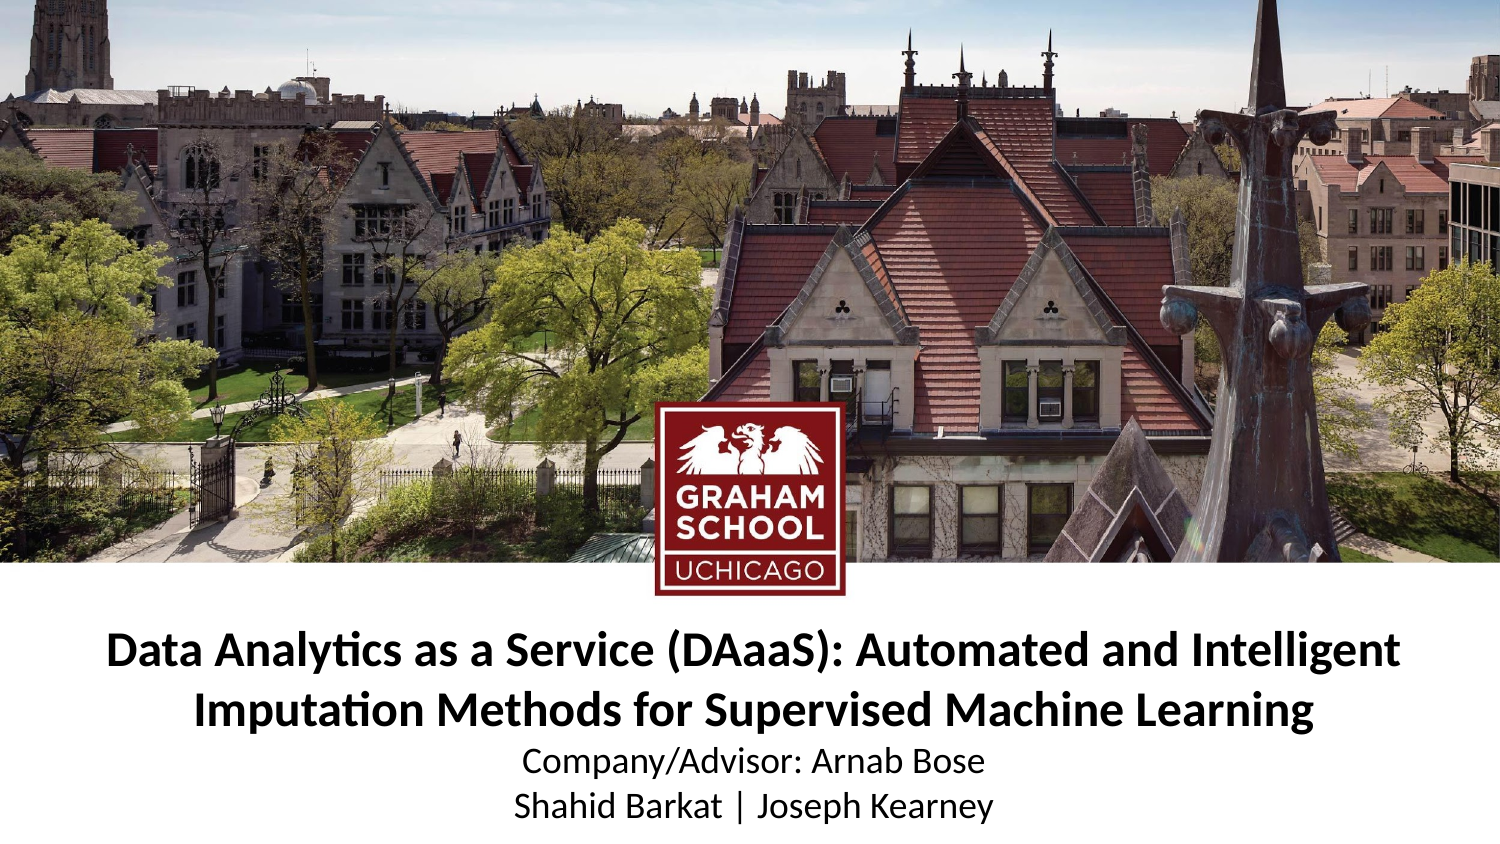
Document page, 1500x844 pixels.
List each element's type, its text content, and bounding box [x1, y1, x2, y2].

title Data Analytics as a Service (DAaaS): Automated and Intelligent Imputation Methods for Supervised Machine Learning Company/Advisor: Arnab Bose Shahid Barkat | Joseph Kearney [20, 731, 1489, 833]
picture [0, 0, 1500, 844]
